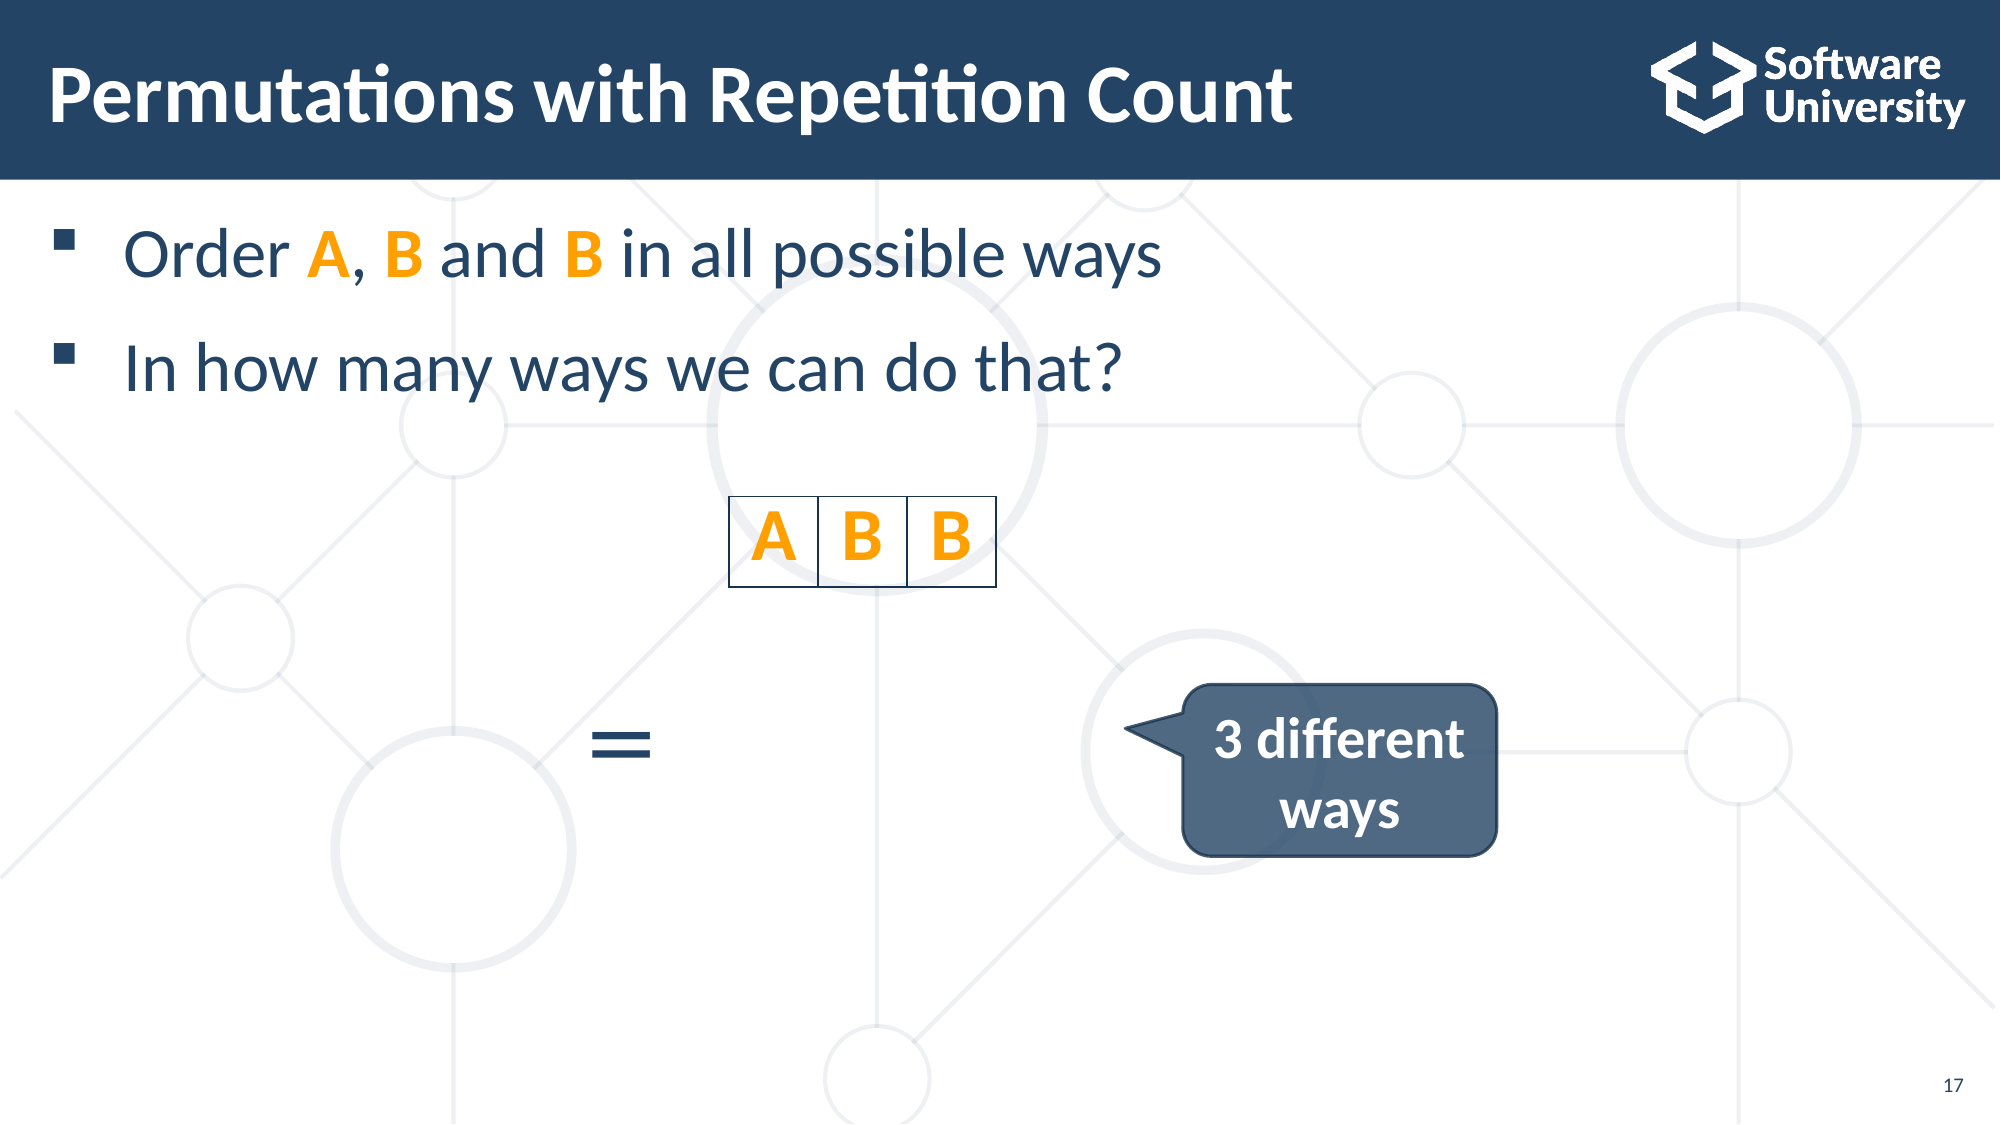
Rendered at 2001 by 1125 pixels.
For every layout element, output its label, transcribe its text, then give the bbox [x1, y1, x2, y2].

picture [1651, 41, 1966, 134]
text_box 3 different ways [1123, 682, 1499, 859]
title Permutations with Repetition Count [31, 16, 1591, 162]
list Order A, B and B in all possible ways In how many ways we can do that? [31, 196, 1970, 1050]
table_header A [730, 497, 817, 586]
slide_number 17 [1899, 1068, 1970, 1101]
table_header B [908, 497, 995, 586]
table_header B [819, 497, 906, 586]
